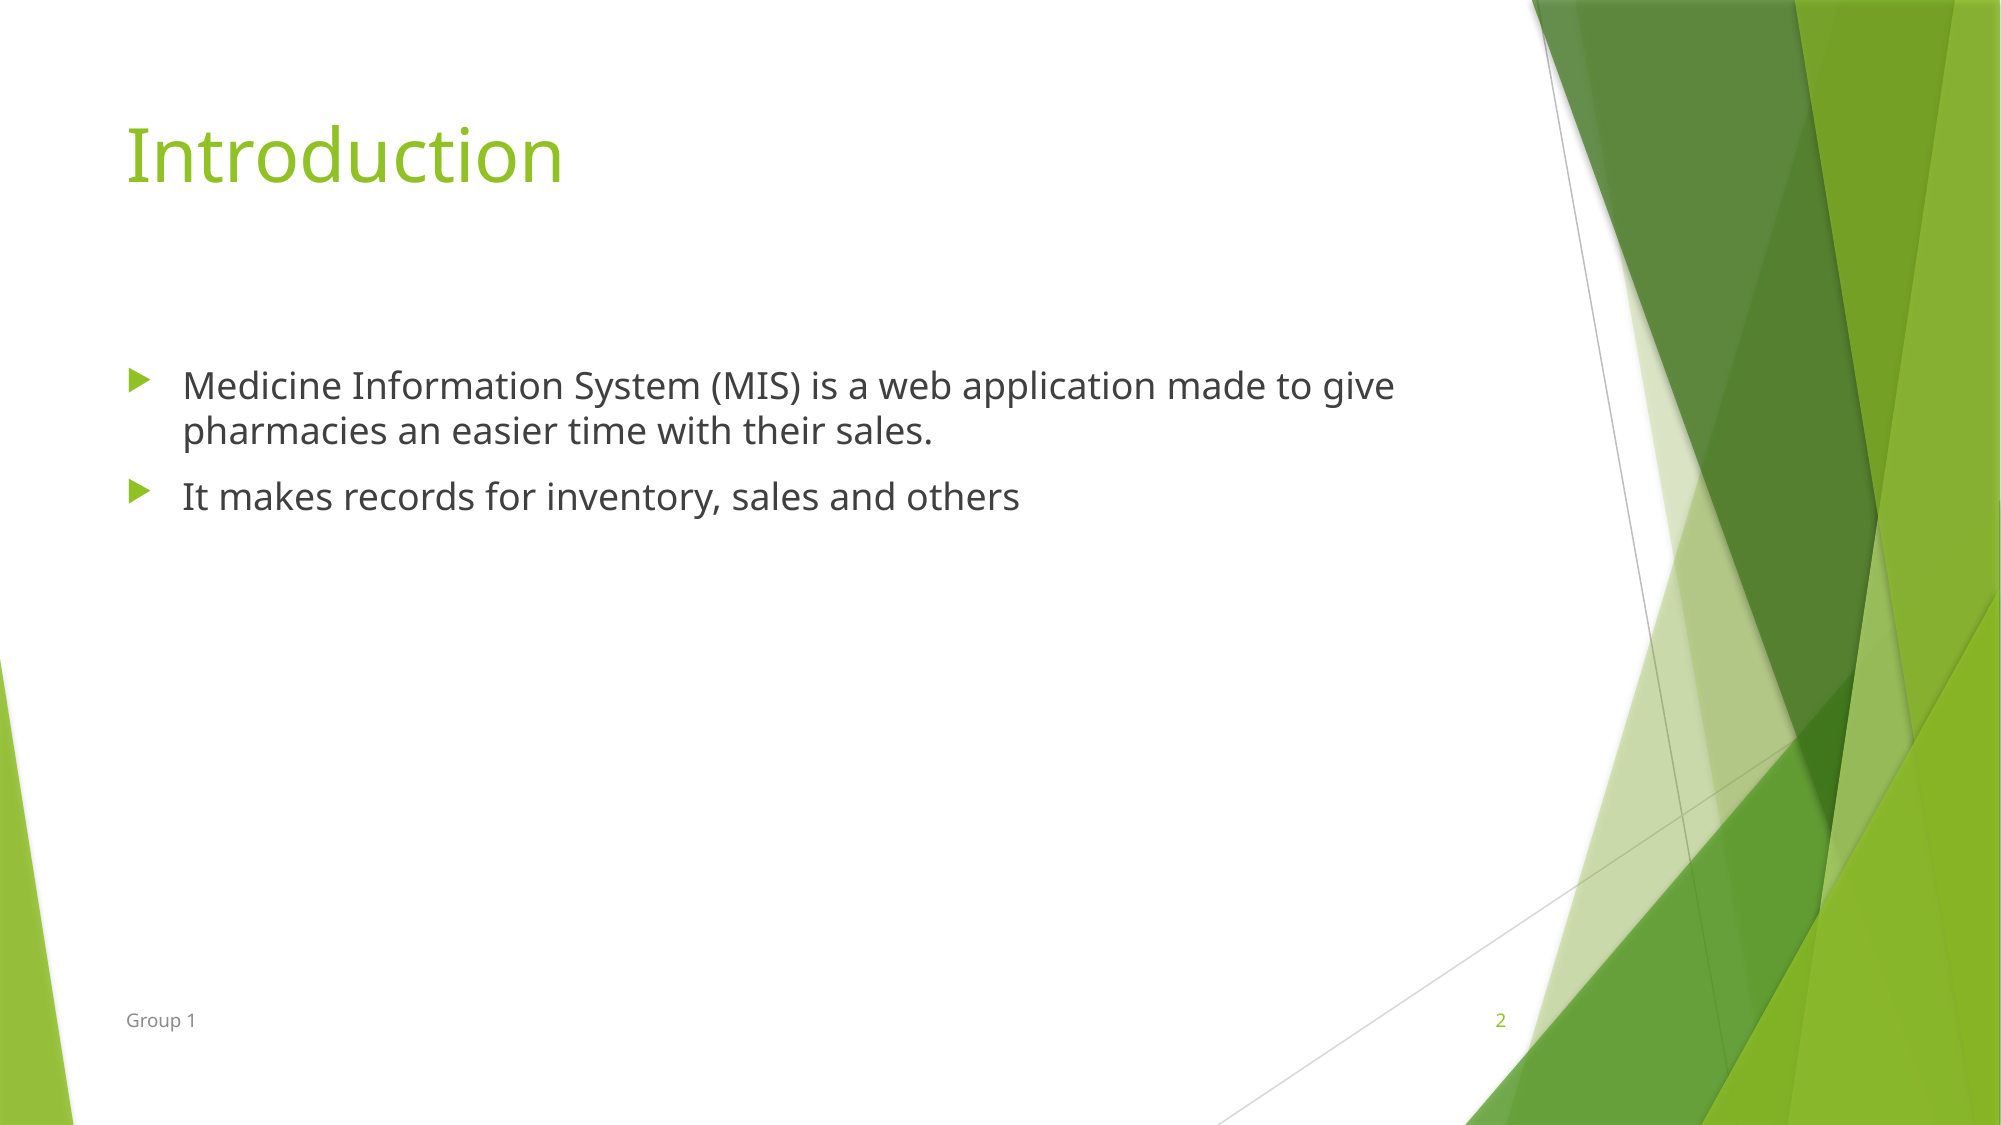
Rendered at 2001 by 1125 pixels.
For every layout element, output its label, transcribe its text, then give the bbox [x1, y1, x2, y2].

footer Group 1 [111, 991, 1145, 1051]
list Medicine Information System (MIS) is a web application made to give pharmacies an easier time with their sales. It makes records for inventory, sales and others [111, 354, 1522, 992]
slide_number 2 [1409, 991, 1522, 1051]
title Introduction [111, 99, 1522, 317]
